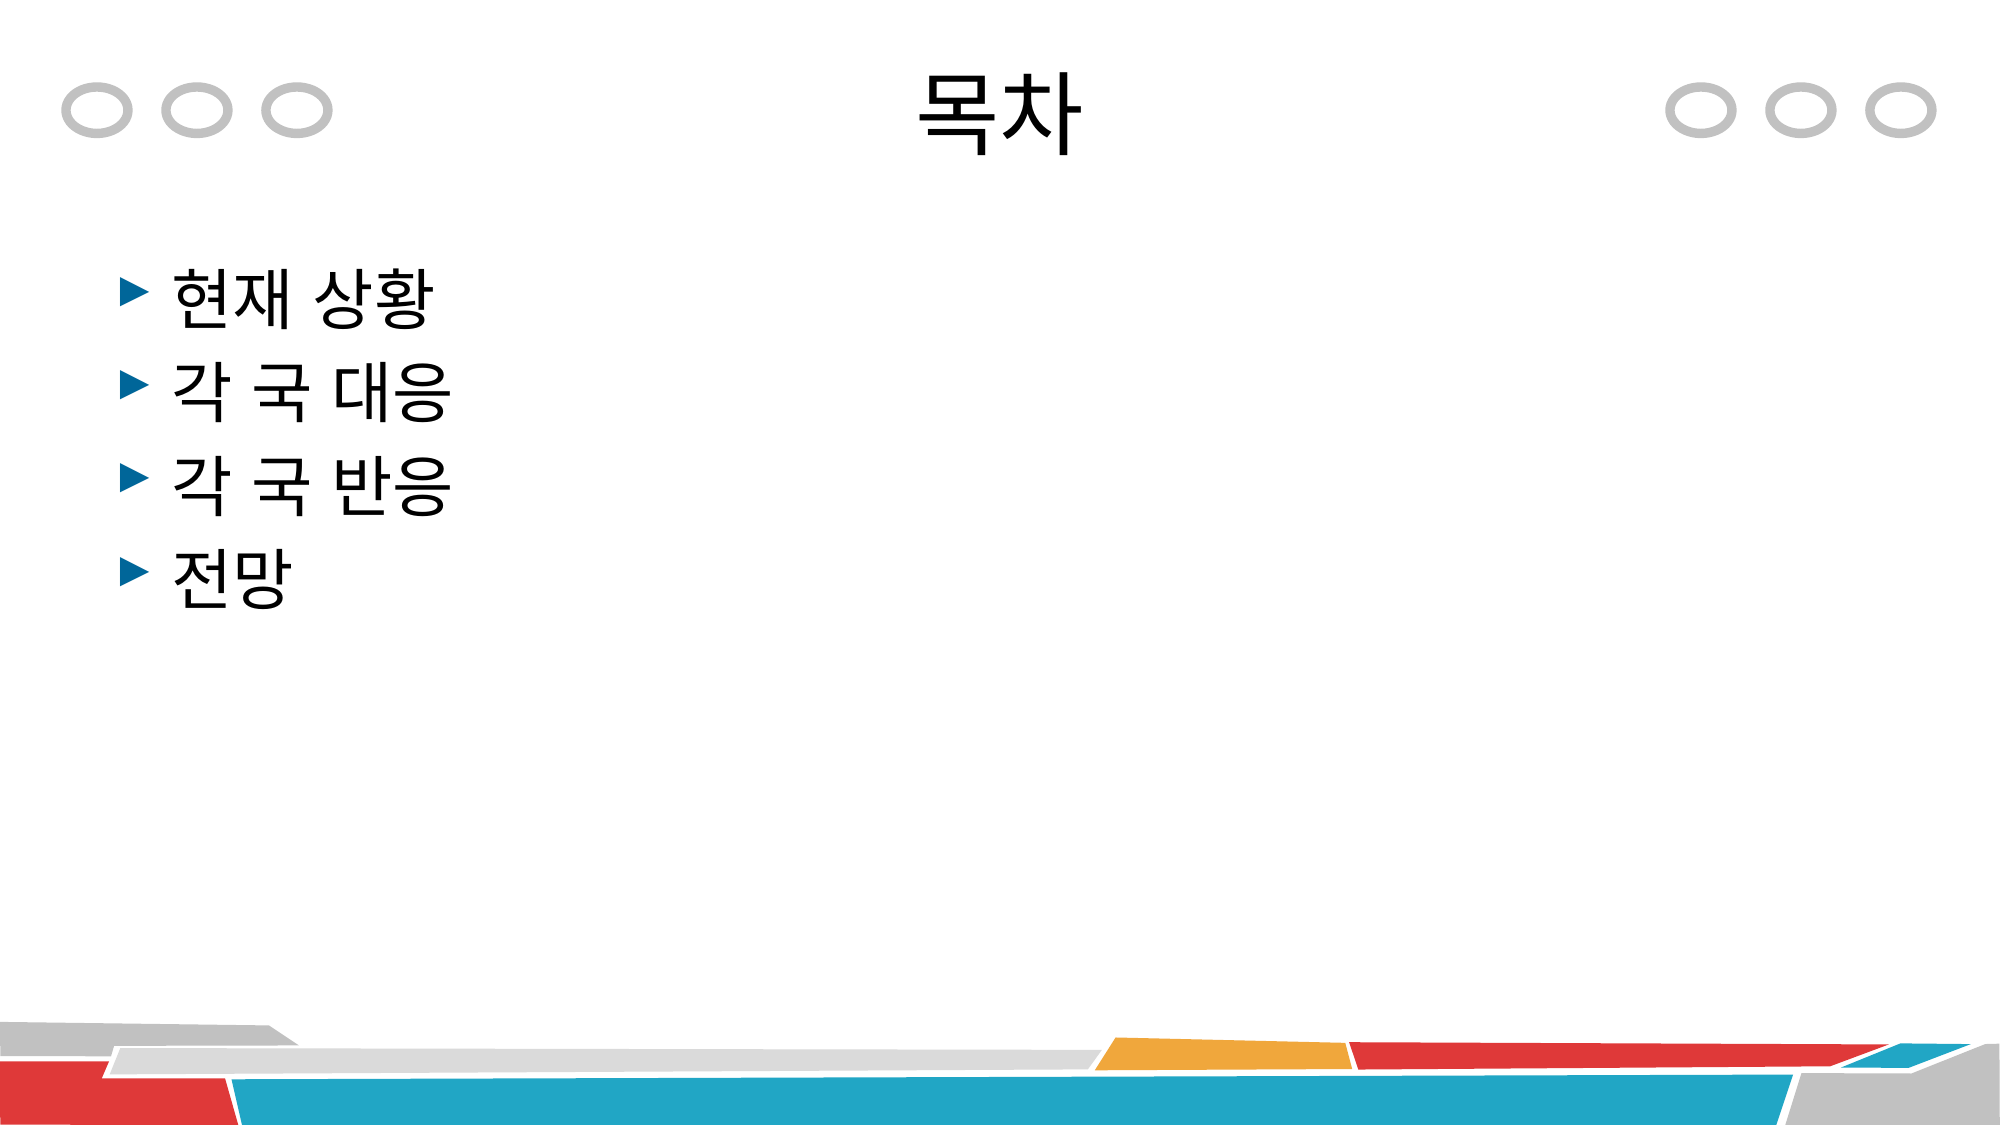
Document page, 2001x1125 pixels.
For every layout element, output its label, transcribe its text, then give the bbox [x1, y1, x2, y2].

title 목차 [350, 18, 1650, 206]
list 현재 상황 각 국 대응 각 국 반응 전망 [99, 250, 1900, 1005]
